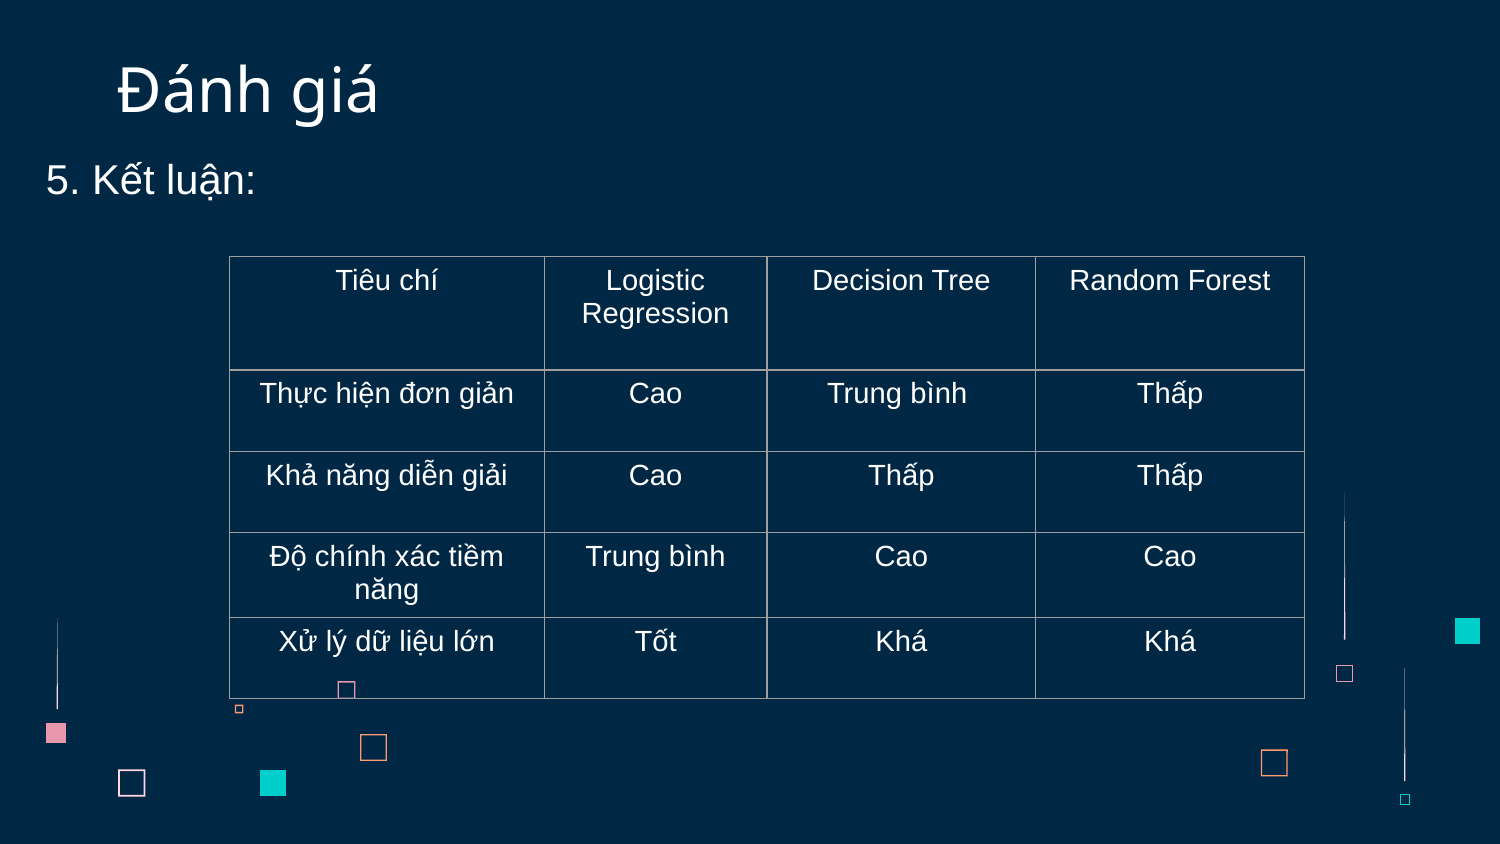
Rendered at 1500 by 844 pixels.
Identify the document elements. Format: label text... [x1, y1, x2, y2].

table_cell Khá [1036, 618, 1304, 698]
table_cell Trung bình [768, 371, 1035, 451]
table_cell Cao [545, 452, 766, 532]
table_header Decision Tree [768, 257, 1035, 369]
table_cell Cao [545, 371, 766, 451]
table_header Logistic Regression [545, 257, 766, 369]
title Đánh giá [101, 45, 750, 141]
text_box 5. Kết luận: [31, 145, 750, 210]
table_header Random Forest [1036, 257, 1304, 369]
table_cell Thấp [1036, 371, 1304, 451]
table_cell Khả năng diễn giải [230, 452, 544, 532]
table_cell Trung bình [545, 533, 766, 617]
table_cell Độ chính xác tiềm năng [230, 533, 544, 617]
table_cell Thấp [768, 452, 1035, 532]
table_header Tiêu chí [230, 257, 544, 369]
table_cell Tốt [545, 618, 766, 698]
table_cell Thấp [1036, 452, 1304, 532]
table_cell Xử lý dữ liệu lớn [230, 618, 544, 698]
table_cell Khá [768, 618, 1035, 698]
table_cell Thực hiện đơn giản [230, 371, 544, 451]
table_cell Cao [768, 533, 1035, 617]
table_cell Cao [1036, 533, 1304, 617]
